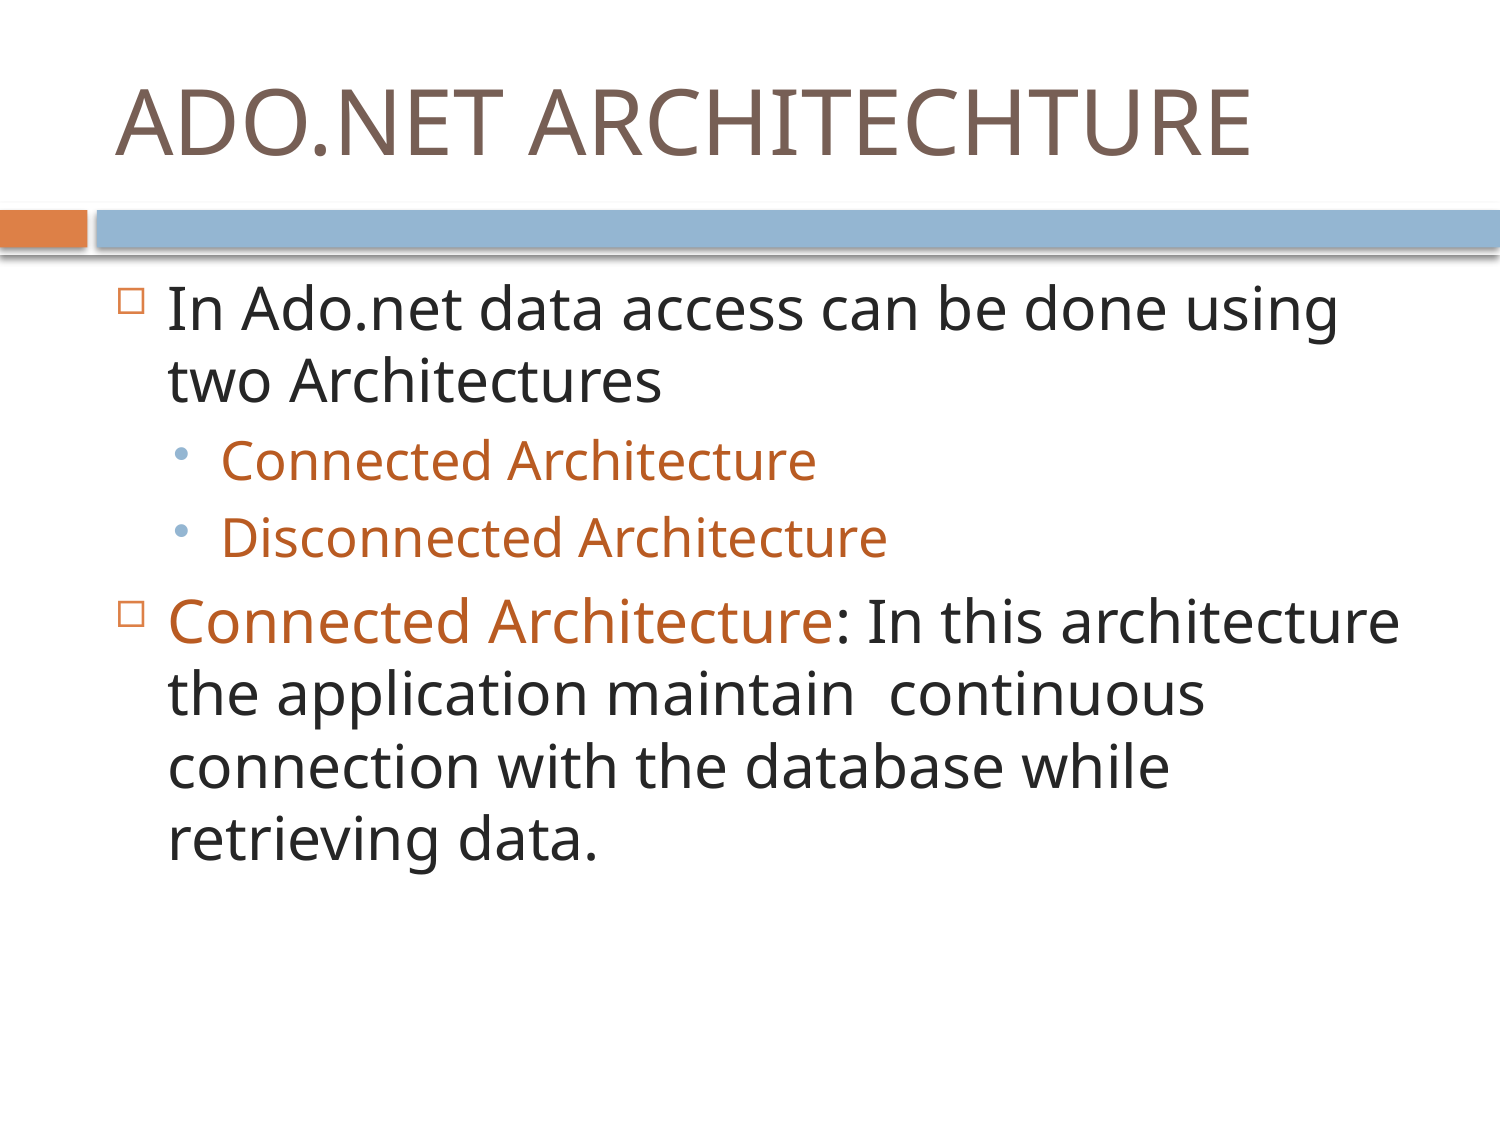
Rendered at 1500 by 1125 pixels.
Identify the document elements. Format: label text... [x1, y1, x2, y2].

title ADO.NET ARCHITECHTURE [100, 37, 1438, 200]
list In Ado.net data access can be done using two Architectures Connected Architecture Disconnected Architecture Connected Architecture: In this architecture the application maintain continuous connection with the database while retrieving data. [100, 262, 1438, 1000]
